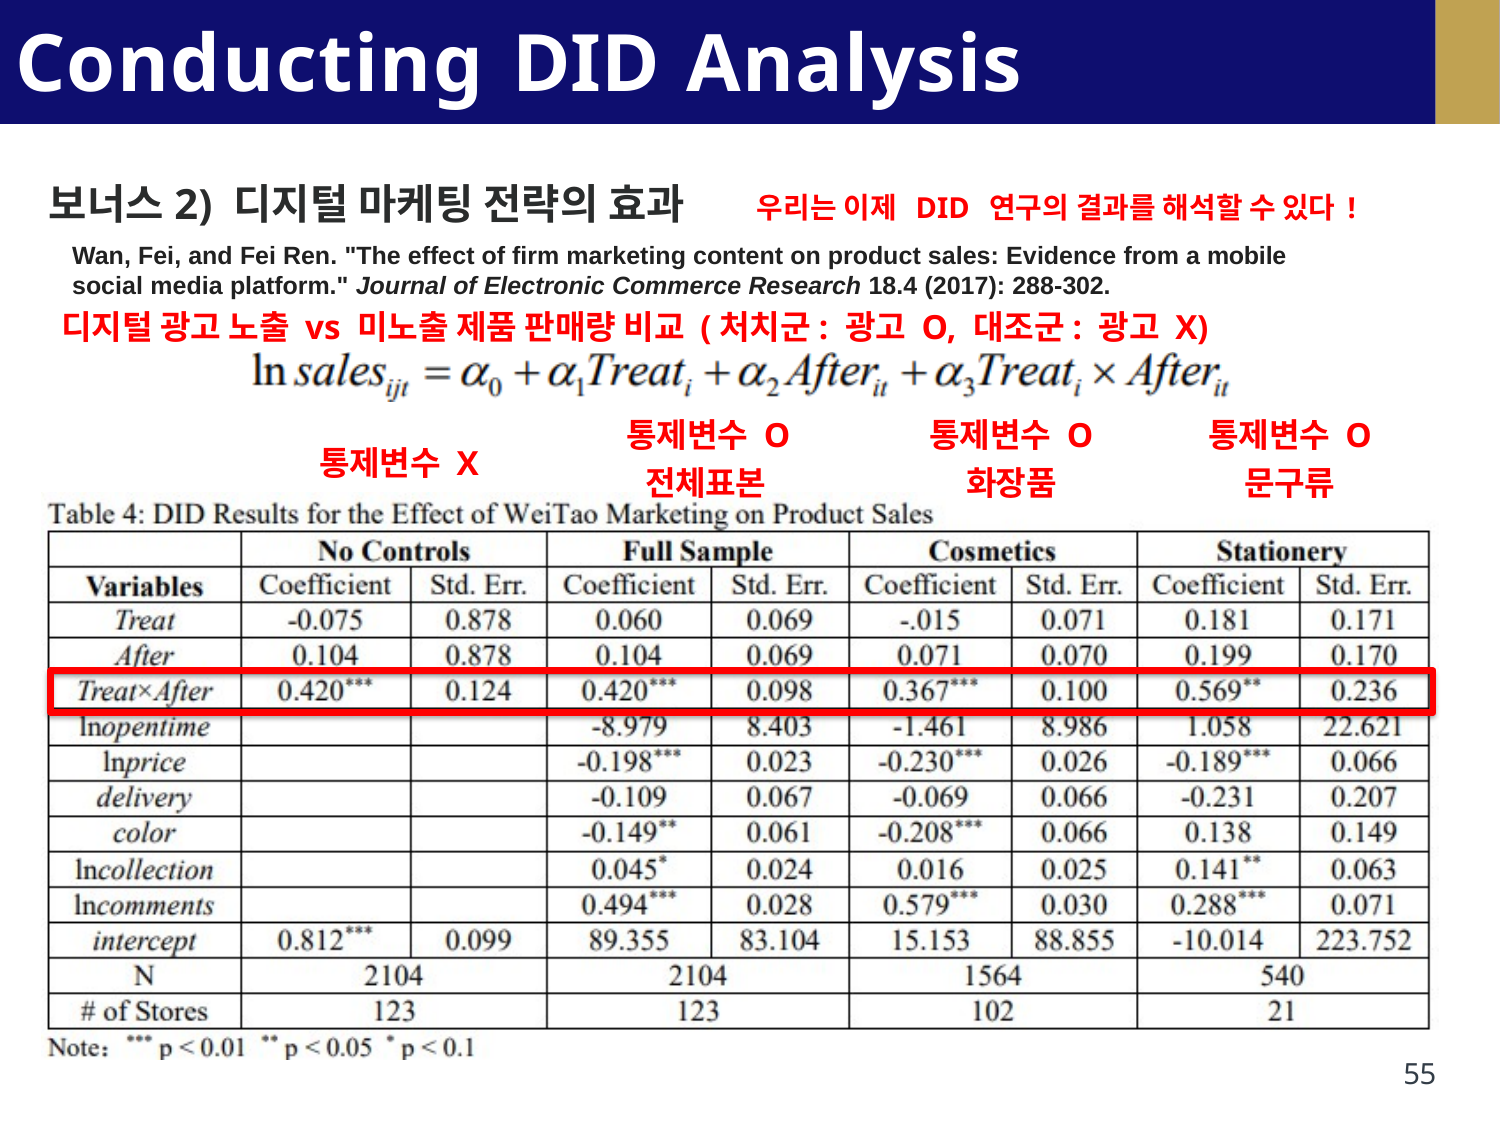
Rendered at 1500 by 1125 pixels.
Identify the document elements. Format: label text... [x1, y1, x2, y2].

picture [252, 351, 1231, 402]
text_box 통제변수 O 문구류 [1202, 403, 1378, 491]
text_box 통제변수 O 전체표본 [624, 410, 800, 491]
title Conducting DID Analysis [12, 10, 1286, 201]
text_box 보너스2) 디지털 마케팅 전략의 효과 우리는 이제 DID 연구의 결과를 해석할 수 있다! Wan, Fei, and Fei Ren. "The effect of firm marketing content on product sales: Evidence from a mobile social media platform." Journal of Electronic Commerce Research 18.4 (2017): 288-302. 디지털 광고 노출 vs 미노출 제품 판매량 비교 (처치군: 광고 O, 대조군: 광고 X) [46, 149, 1477, 347]
slide_number 55 [1397, 1066, 1444, 1125]
text_box 통제변수 X [317, 440, 489, 483]
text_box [40, 492, 1443, 1061]
text_box 통제변수 O 화장품 [923, 410, 1099, 491]
